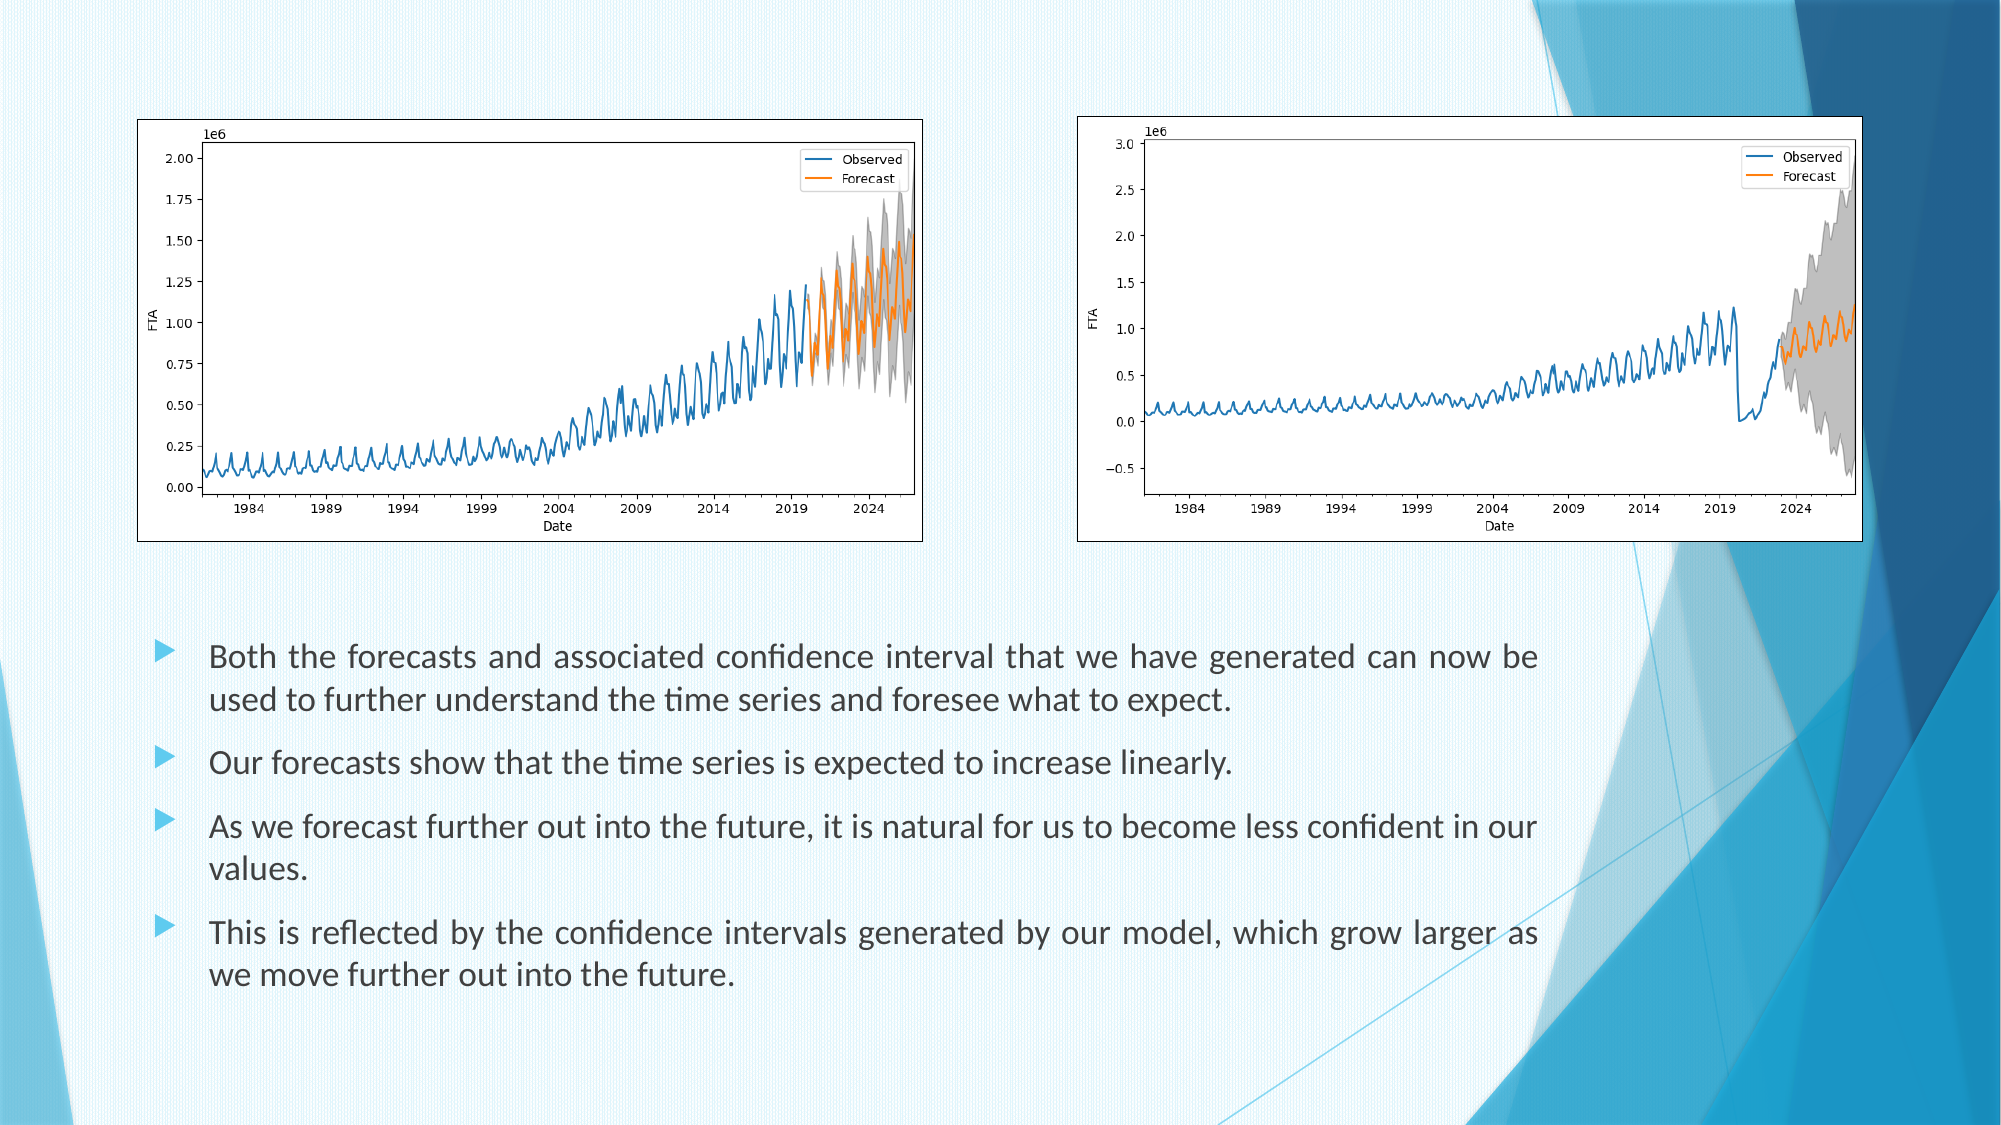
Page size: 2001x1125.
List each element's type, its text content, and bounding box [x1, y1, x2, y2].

picture [136, 119, 923, 542]
picture [1077, 116, 1863, 542]
list Both the forecasts and associated confidence interval that we have generated can now be used to further understand the time series and foresee what to expect. Our forecasts show that the time series is expected to increase linearly. As we forecast further out into the future, it is natural for us to become less confident in our values. This is reflected by the confidence intervals generated by our model, which grow larger as we move further out into the future. [137, 562, 1556, 1014]
